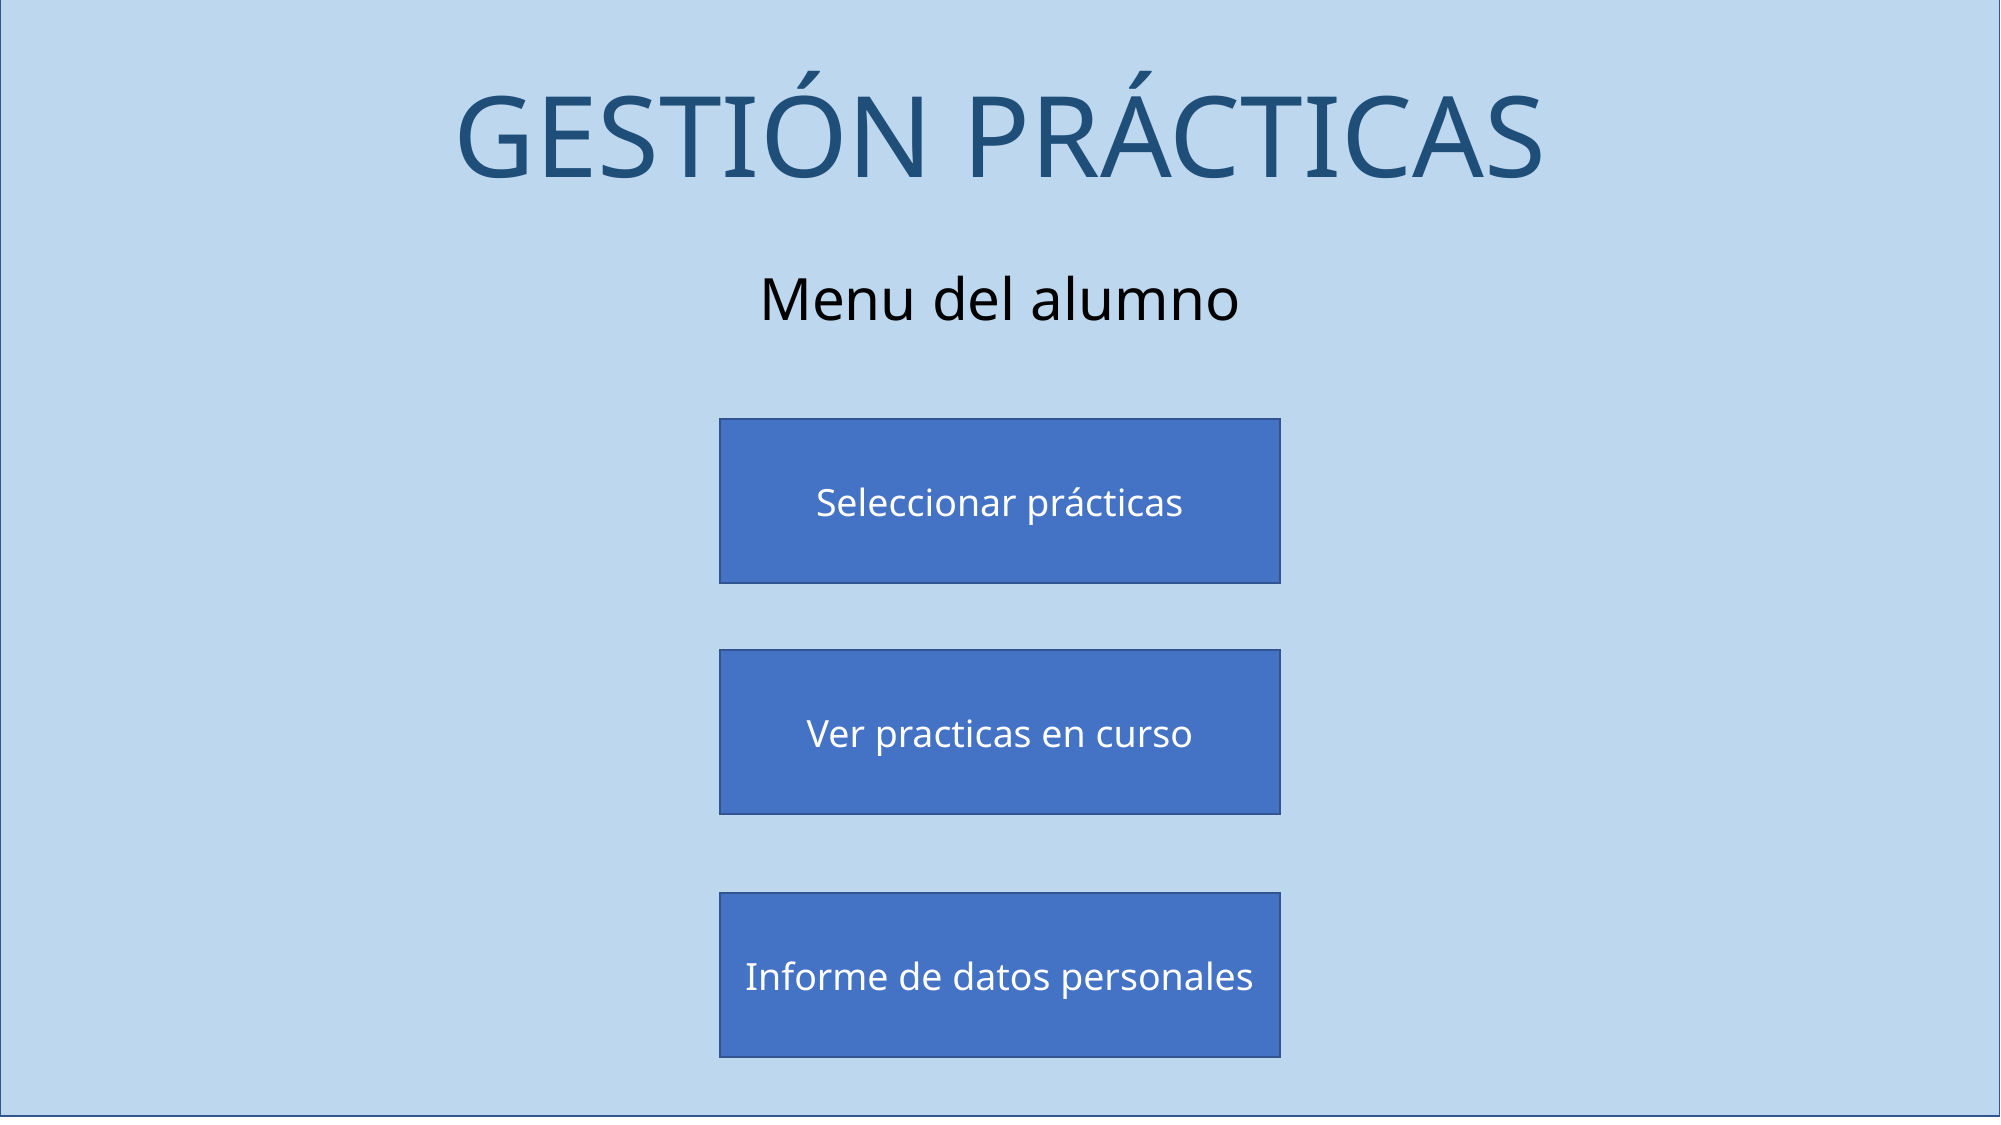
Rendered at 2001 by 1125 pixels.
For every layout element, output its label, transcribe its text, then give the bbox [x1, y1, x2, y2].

text_box Menu del alumno [744, 254, 1256, 340]
text_box Seleccionar prácticas [719, 418, 1281, 584]
text_box GESTIÓN PRÁCTICAS [438, 57, 1562, 208]
text_box Ver practicas en curso [719, 649, 1281, 815]
text_box [0, 0, 2000, 1117]
text_box Informe de datos personales [719, 892, 1281, 1058]
